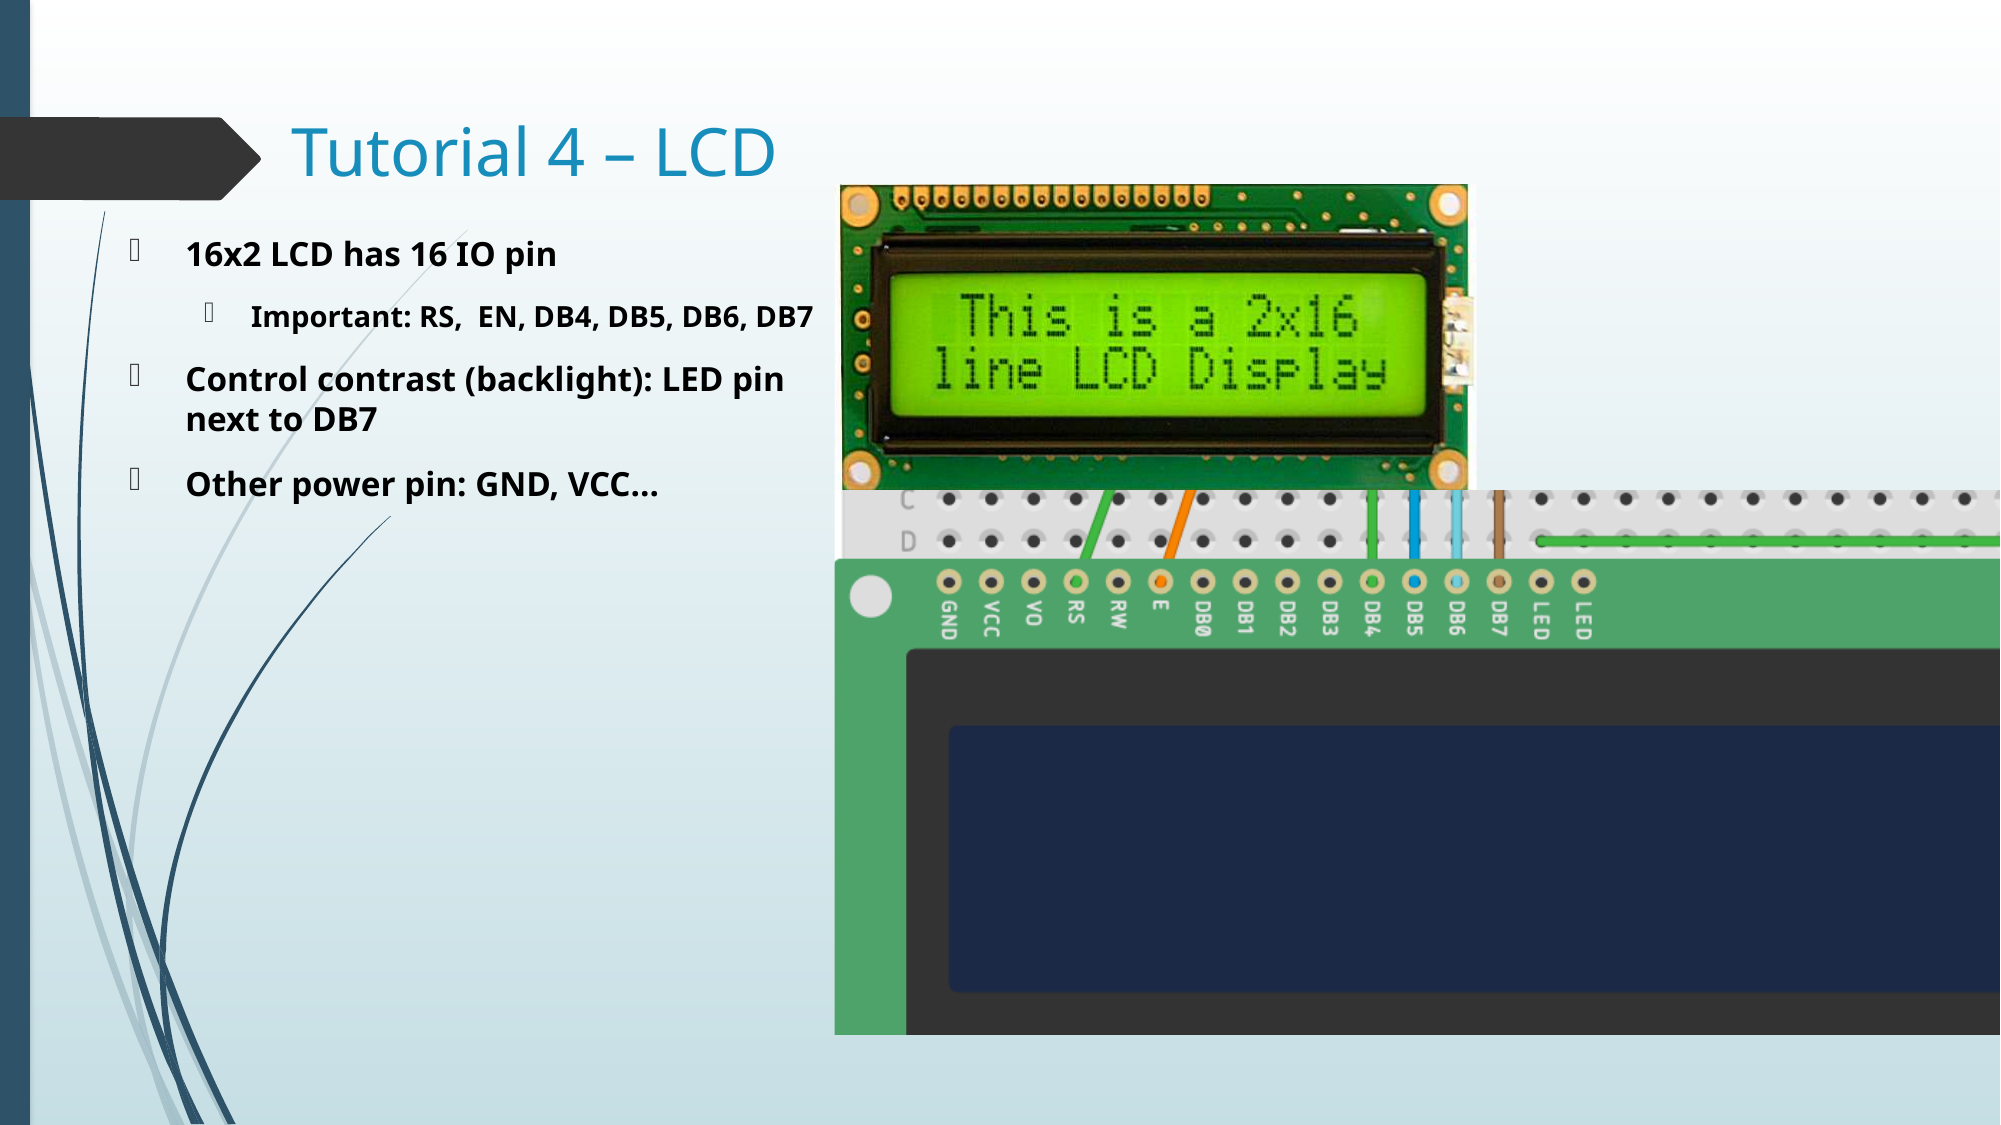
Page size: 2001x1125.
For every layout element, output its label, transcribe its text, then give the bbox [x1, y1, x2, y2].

title Tutorial 4 – LCD [276, 102, 956, 226]
picture [834, 184, 2000, 1035]
list 16x2 LCD has 16 IO pin Important: RS, EN, DB4, DB5, DB6, DB7 Control contrast (backlight): LED pin next to DB7 Other power pin: GND, VCC… [114, 226, 829, 970]
